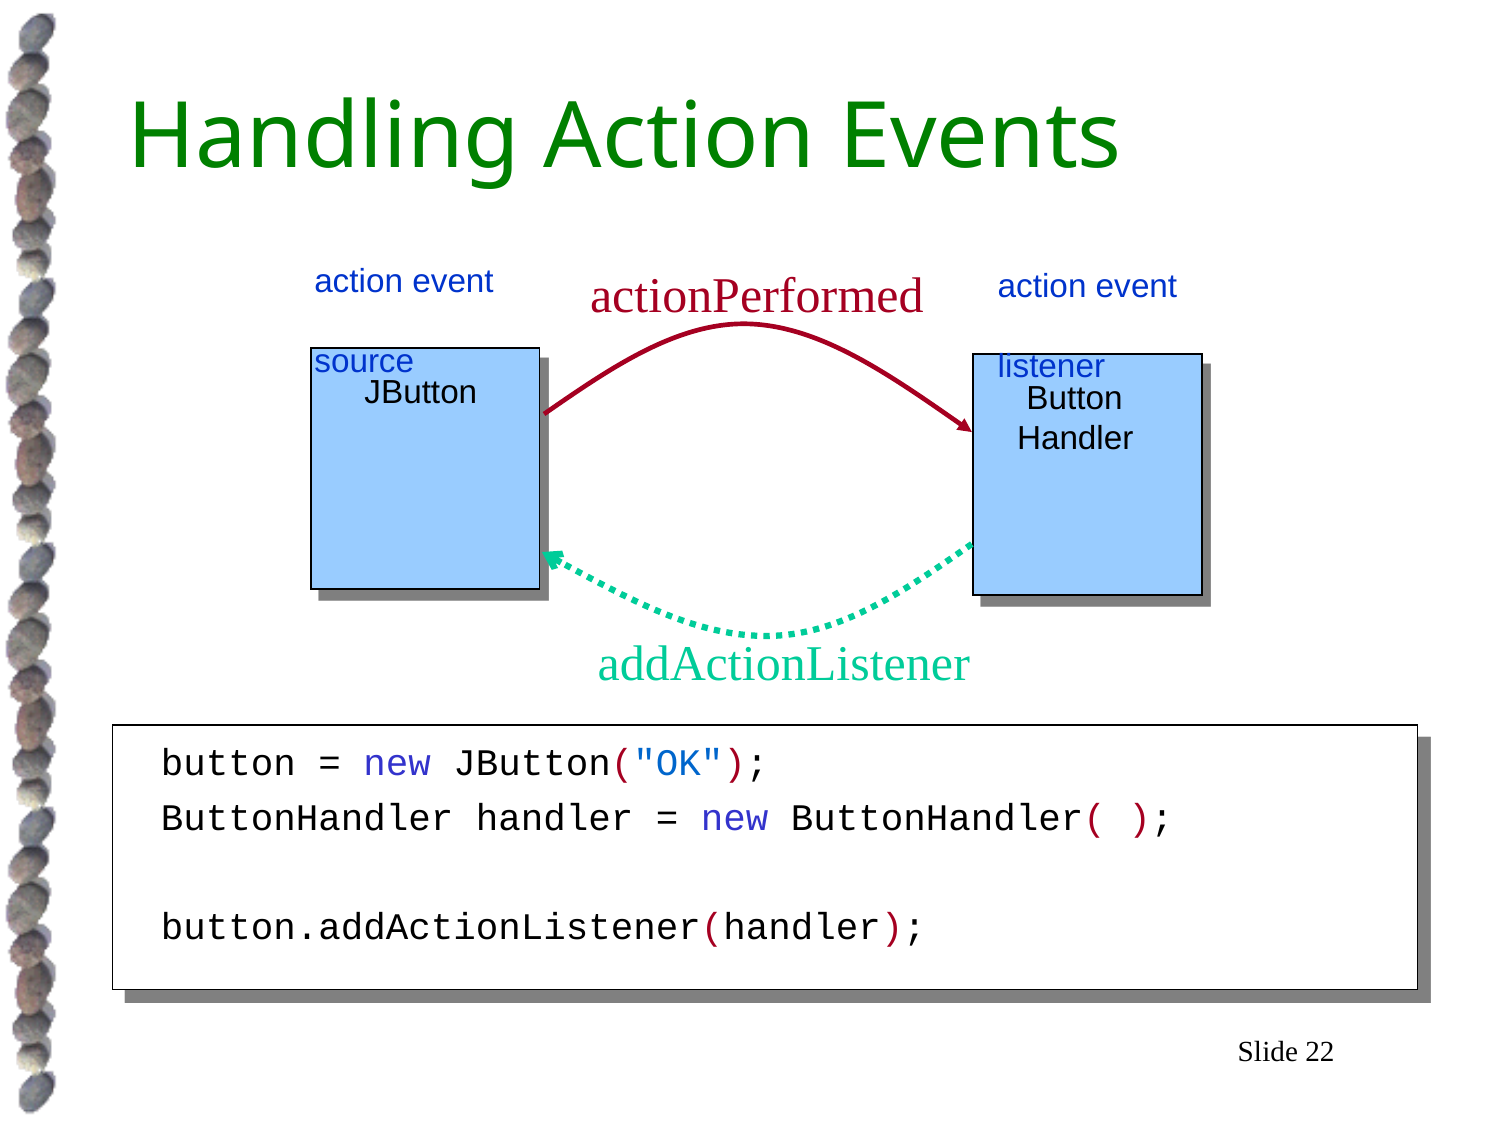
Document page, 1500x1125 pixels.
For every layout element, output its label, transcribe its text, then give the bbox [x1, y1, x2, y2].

text_box action event source [299, 252, 511, 349]
text_box action event listener [983, 256, 1194, 352]
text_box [964, 353, 1202, 596]
title Handling Action Events [112, 75, 1388, 188]
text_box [543, 254, 973, 433]
picture [0, 0, 65, 1125]
slide_number Slide 22 [1037, 1024, 1351, 1101]
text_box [302, 347, 540, 590]
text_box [541, 543, 986, 699]
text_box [112, 724, 1418, 990]
